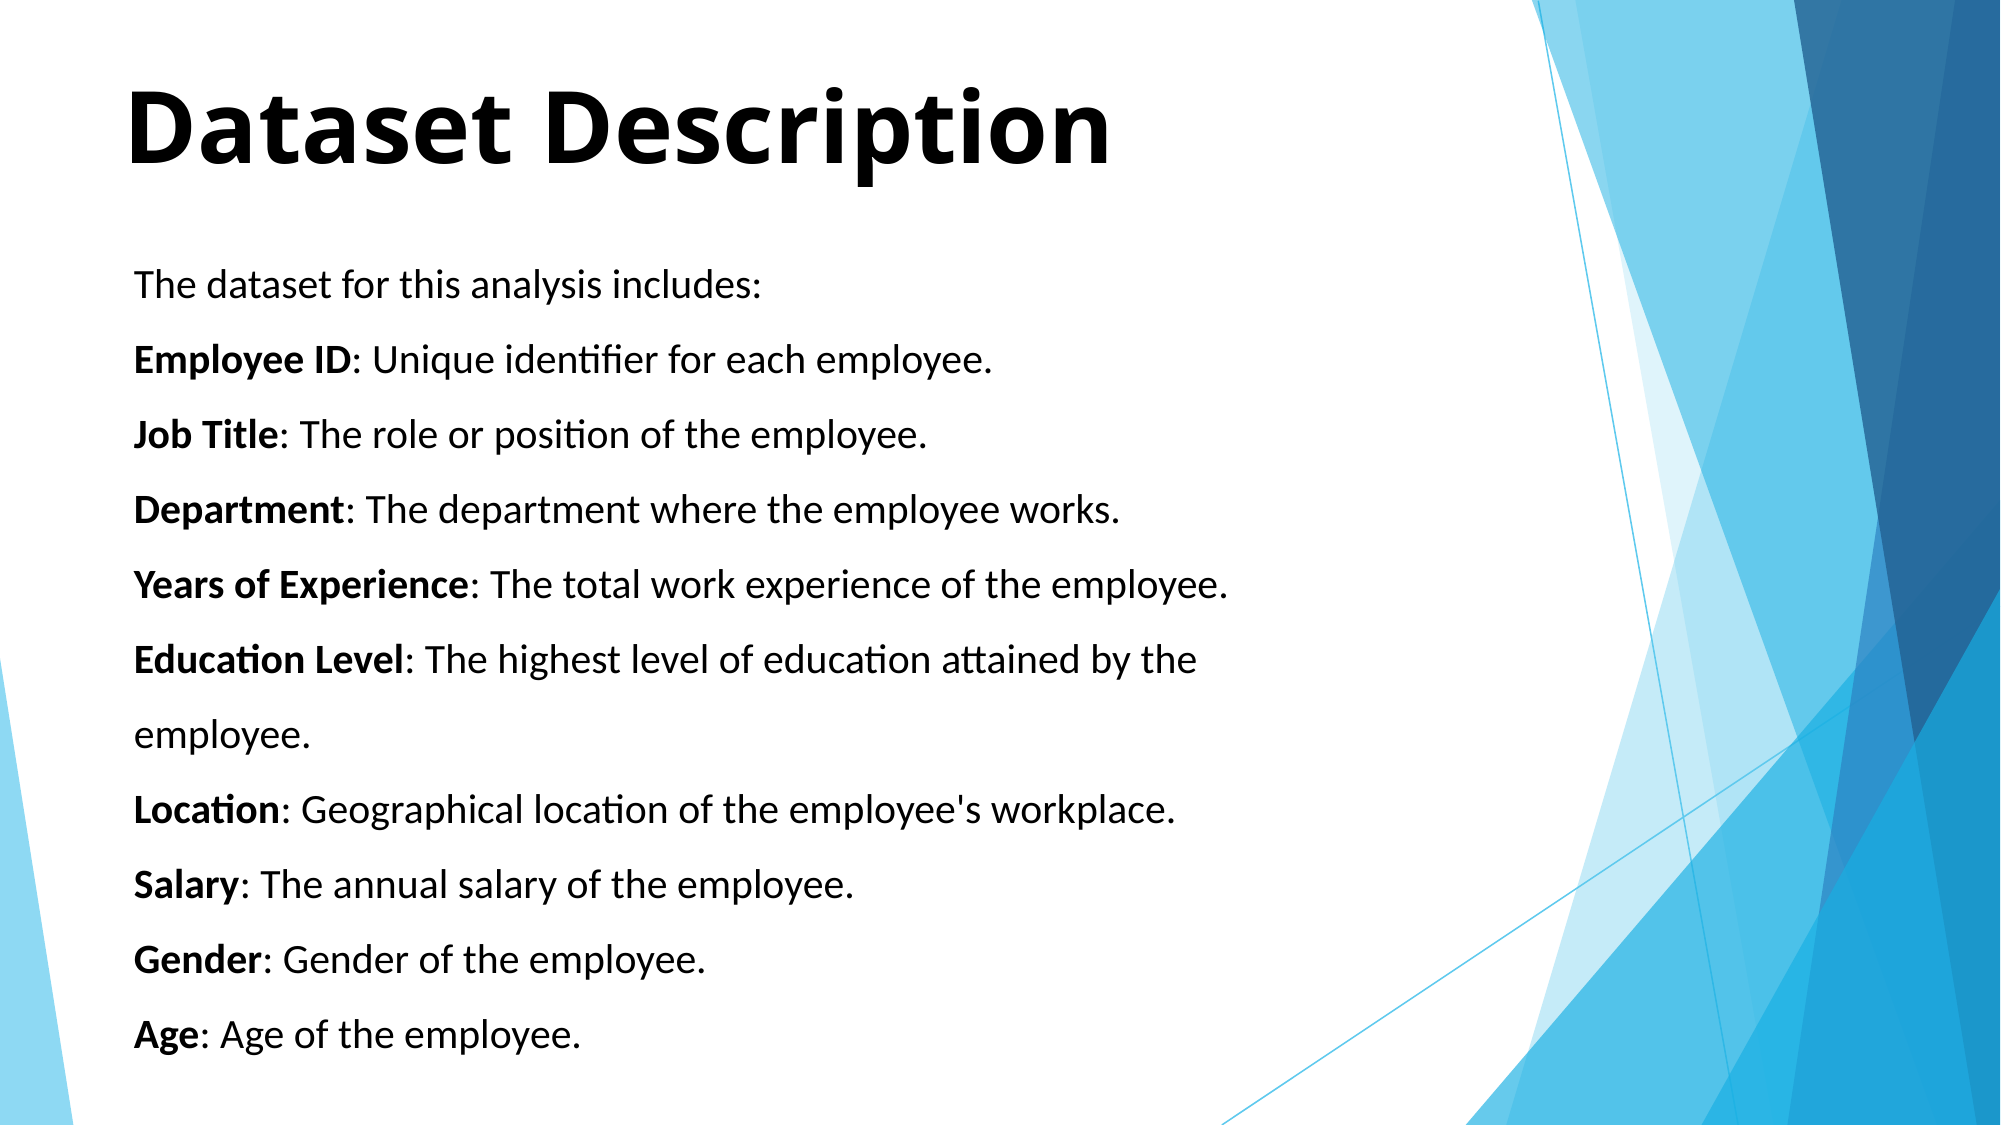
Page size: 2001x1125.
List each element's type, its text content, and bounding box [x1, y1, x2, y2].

title Dataset Description [123, 63, 1877, 306]
text_box The dataset for this analysis includes: Employee ID: Unique identifier for each employee. Job Title: The role or position of the employee. Department: The department where the employee works. Years of Experience: The total work experience of the employee. Education Level: The highest level of education attained by the employee. Location: Geographical location of the employee's workplace. Salary: The annual salary of the employee. Gender: Gender of the employee. Age: Age of the employee. [119, 224, 1274, 1065]
